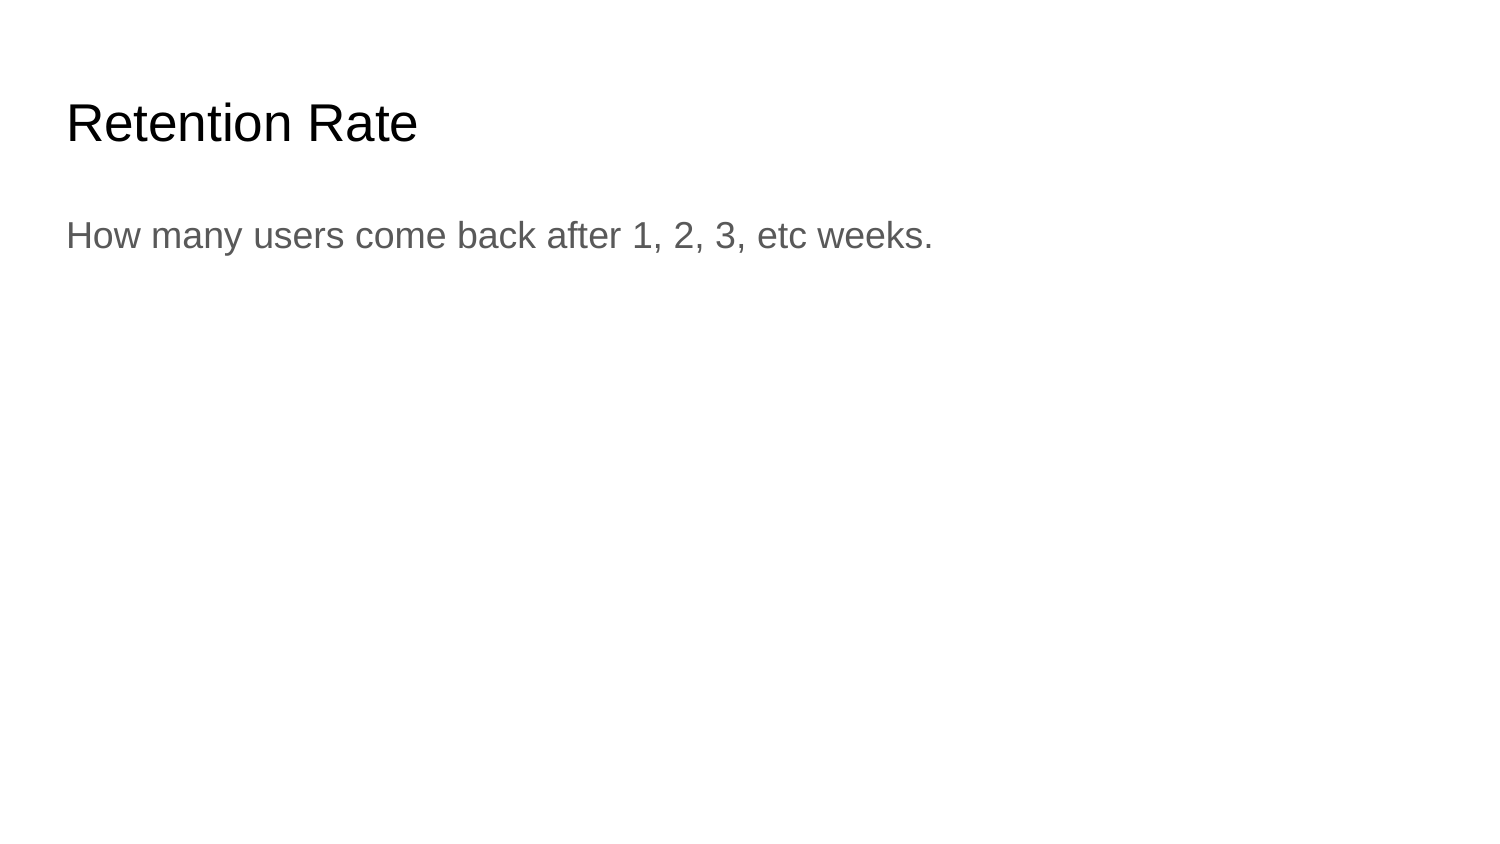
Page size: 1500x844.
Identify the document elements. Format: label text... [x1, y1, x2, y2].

title Retention Rate [51, 72, 1449, 167]
list How many users come back after 1, 2, 3, etc weeks. [51, 189, 1449, 750]
